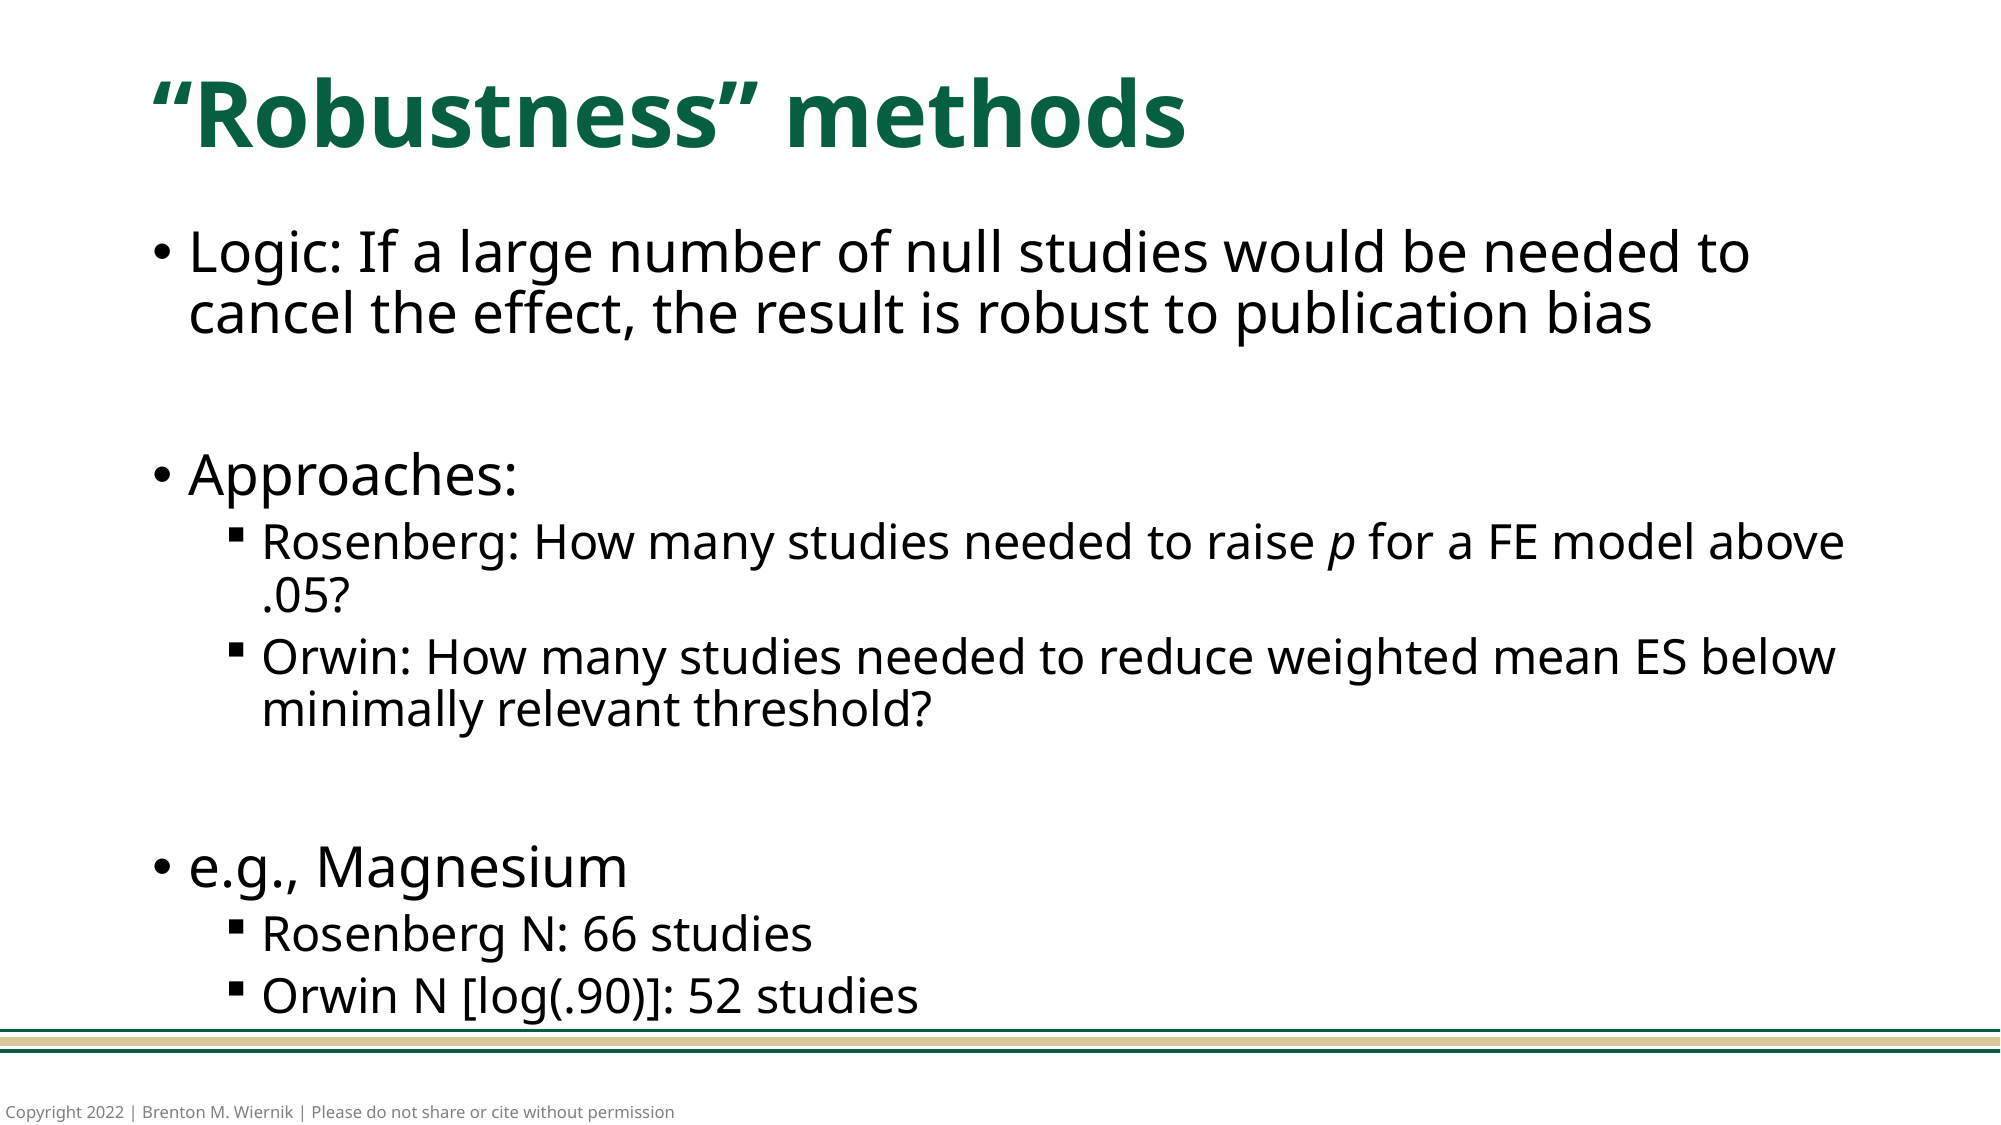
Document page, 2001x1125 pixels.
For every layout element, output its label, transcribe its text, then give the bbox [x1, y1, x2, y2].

list Logic: If a large number of null studies would be needed to cancel the effect, the result is robust to publication bias Approaches: Rosenberg: How many studies needed to raise p for a FE model above .05? Orwin: How many studies needed to reduce weighted mean ES below minimally relevant threshold? e.g., Magnesium Rosenberg N: 66 studies Orwin N [log(.90)]: 52 studies [137, 216, 1863, 1032]
title “Robustness” methods [137, 59, 1863, 177]
